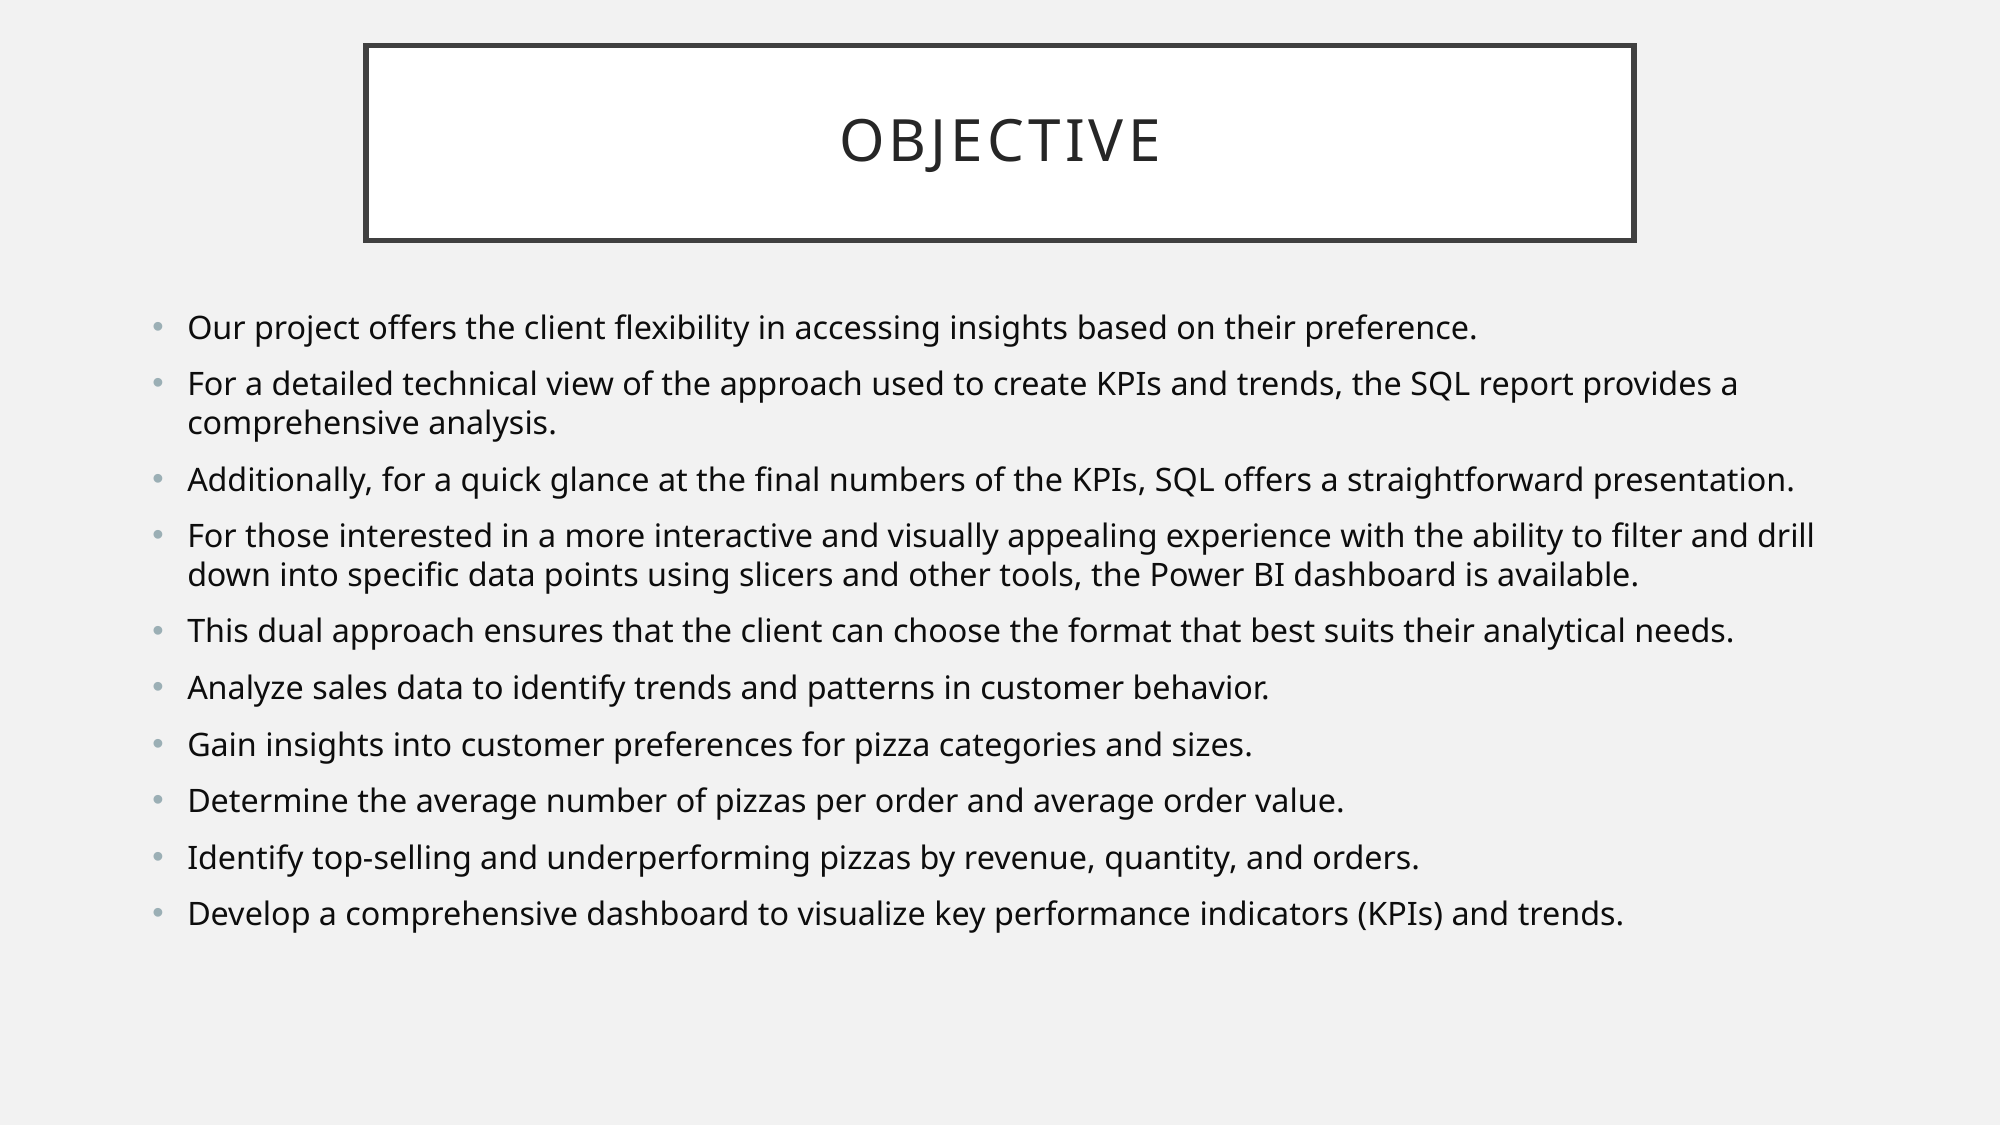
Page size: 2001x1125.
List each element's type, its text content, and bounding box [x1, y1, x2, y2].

list Our project offers the client flexibility in accessing insights based on their preference. For a detailed technical view of the approach used to create KPIs and trends, the SQL report provides a comprehensive analysis. Additionally, for a quick glance at the final numbers of the KPIs, SQL offers a straightforward presentation. For those interested in a more interactive and visually appealing experience with the ability to filter and drill down into specific data points using slicers and other tools, the Power BI dashboard is available. This dual approach ensures that the client can choose the format that best suits their analytical needs. Analyze sales data to identify trends and patterns in customer behavior. Gain insights into customer preferences for pizza categories and sizes. Determine the average number of pizzas per order and average order value. Identify top-selling and underperforming pizzas by revenue, quantity, and orders. Develop a comprehensive dashboard to visualize key performance indicators (KPIs) and trends. [137, 299, 1863, 952]
title Objective [363, 43, 1637, 243]
